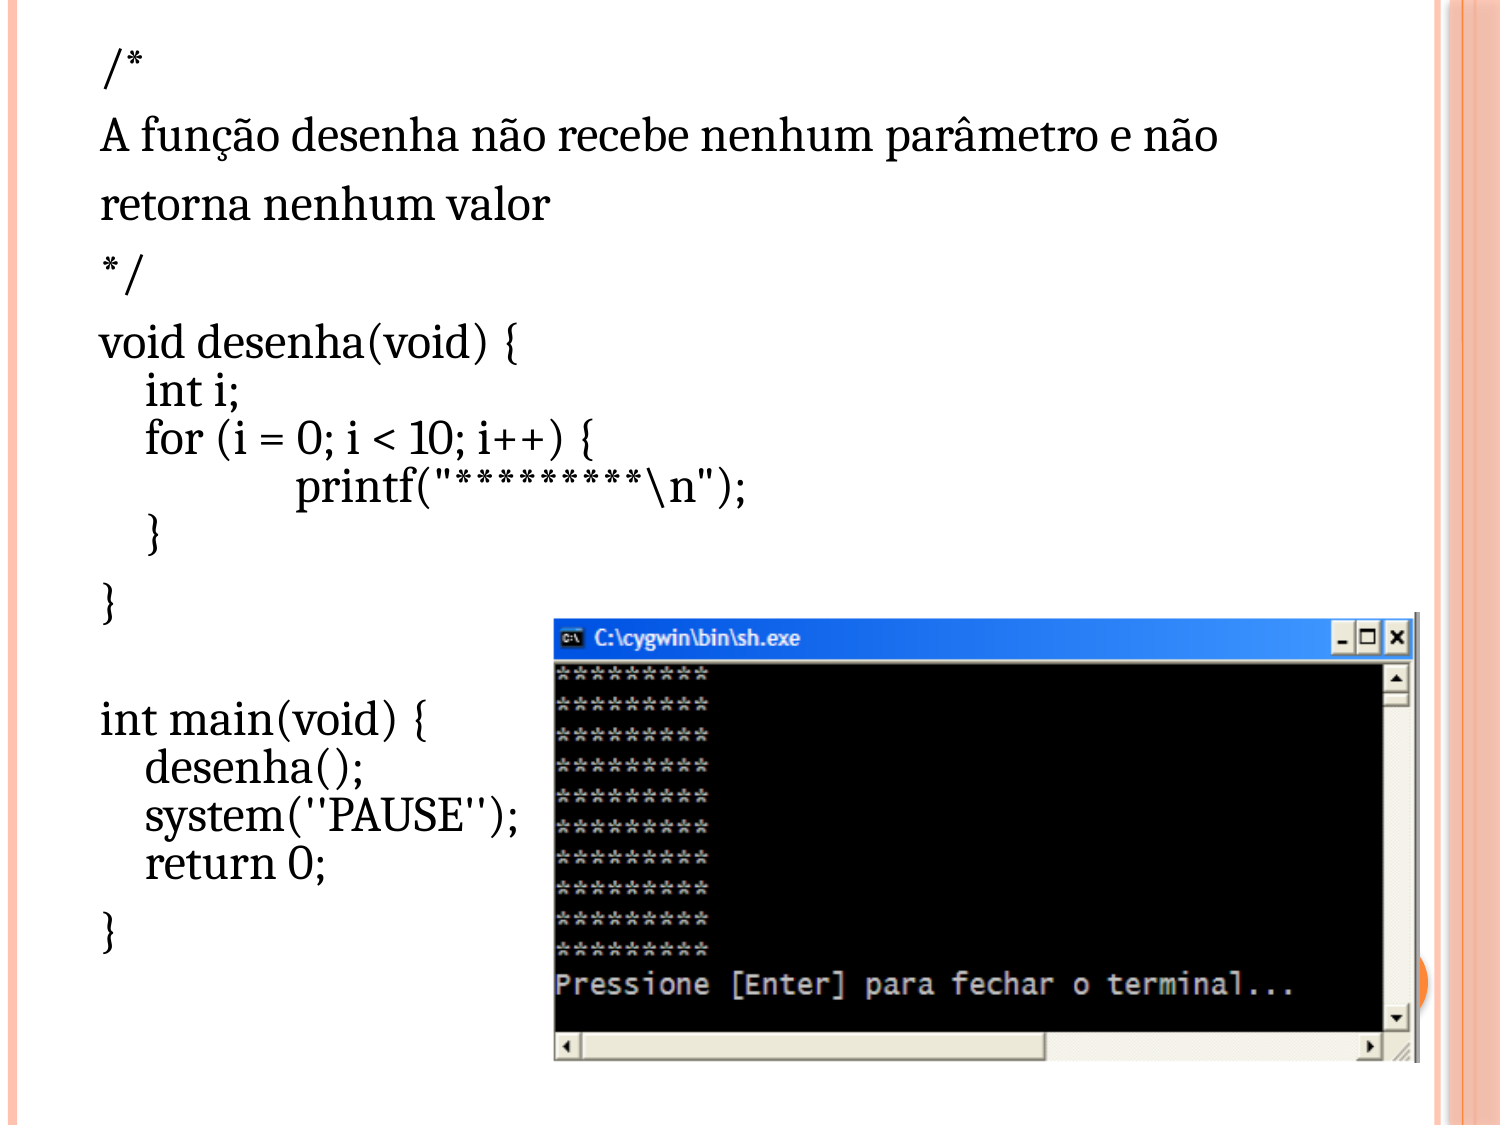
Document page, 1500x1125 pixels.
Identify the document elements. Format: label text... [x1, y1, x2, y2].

picture [549, 611, 1420, 1063]
list /* A função desenha não recebe nenhum parâmetro e não retorna nenhum valor */ void desenha(void) { int i; for (i = 0; i < 10; i++) { printf("*********\n"); } } int main(void) { desenha(); system(''PAUSE''); return 0; } [24, 37, 1413, 1075]
